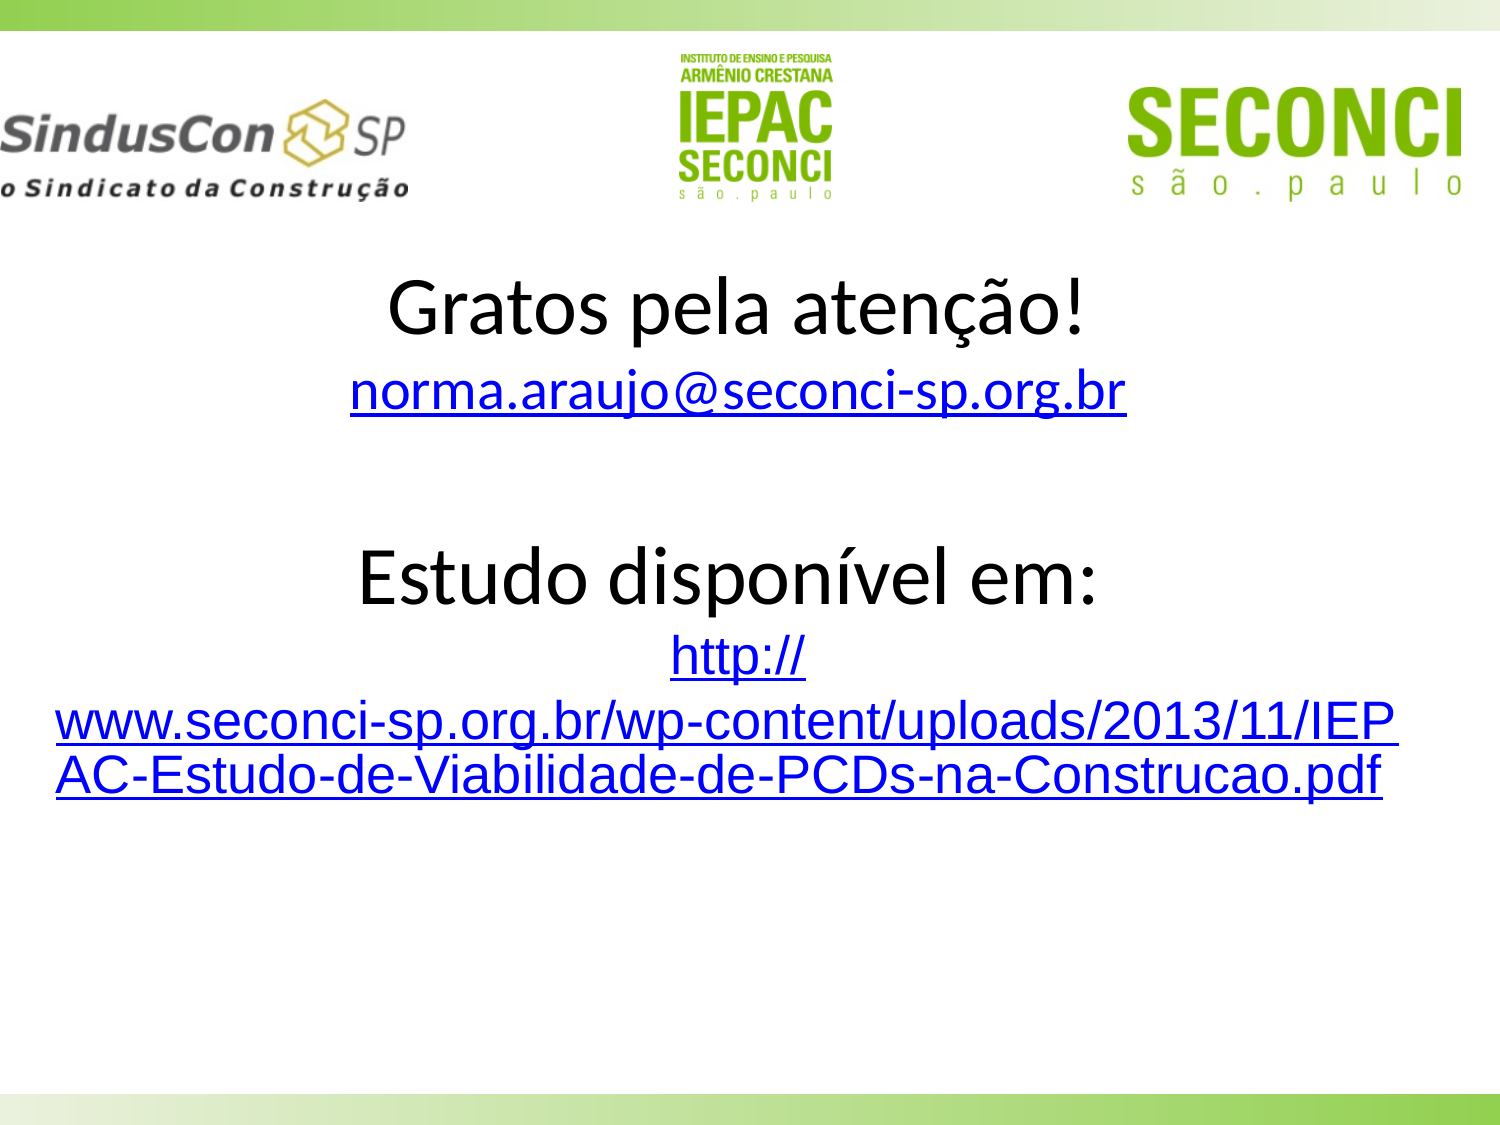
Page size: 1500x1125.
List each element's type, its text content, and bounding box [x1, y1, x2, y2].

text_box [1291, 33, 1473, 198]
text_box [0, 0, 1500, 33]
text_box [0, 54, 1461, 202]
text_box [0, 1092, 1500, 1125]
text_box Gratos pela atenção! norma.araujo@seconci-sp.org.br Estudo disponível em: http://www.seconci-sp.org.br/wp-content/uploads/2013/11/IEPAC-Estudo-de-Viabilidade-de-PCDs-na-Construcao.pdf [41, 243, 1436, 758]
